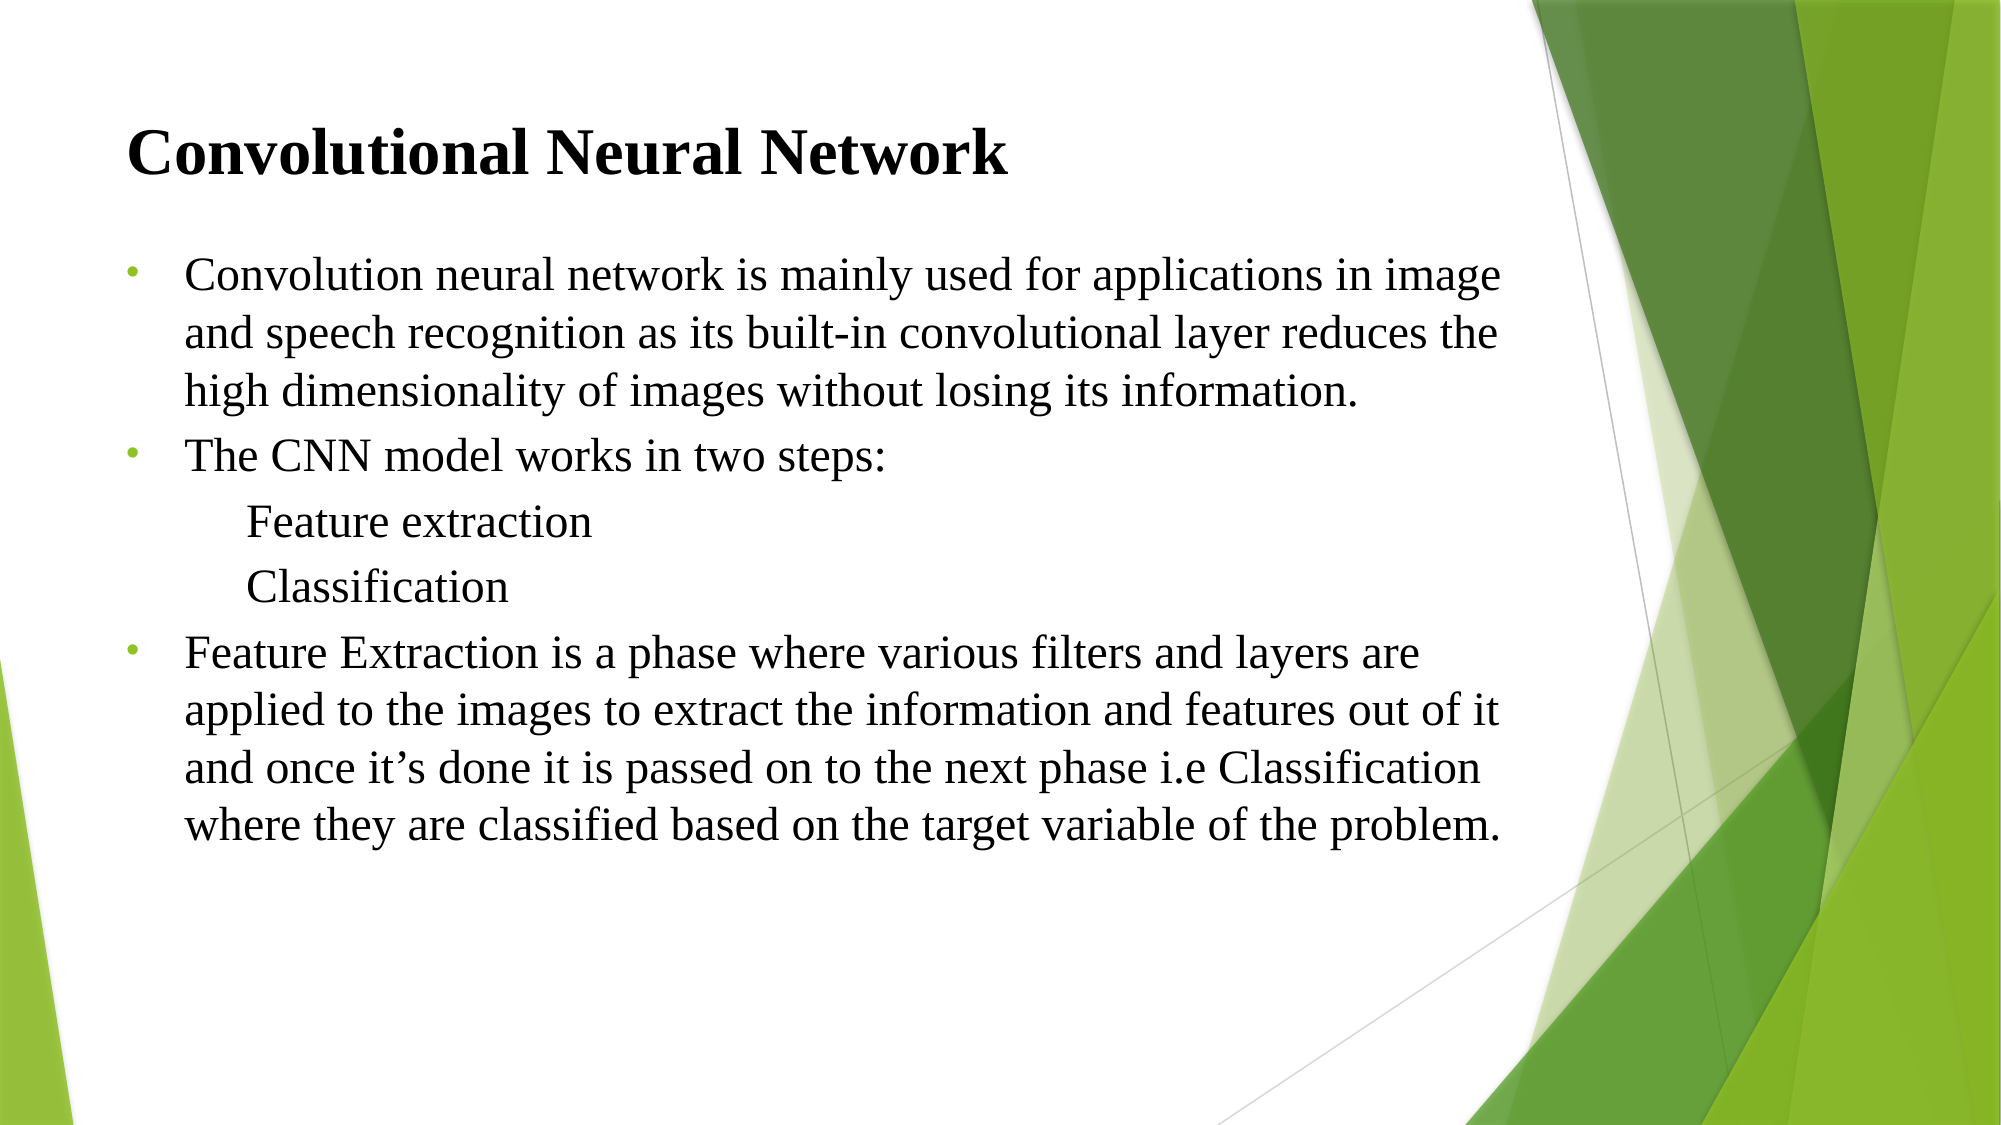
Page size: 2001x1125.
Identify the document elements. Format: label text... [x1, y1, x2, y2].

title Convolutional Neural Network [111, 99, 1522, 235]
list Convolution neural network is mainly used for applications in image and speech recognition as its built-in convolutional layer reduces the high dimensionality of images without losing its information. The CNN model works in two steps: Feature extraction Classification Feature Extraction is a phase where various filters and layers are applied to the images to extract the information and features out of it and once it’s done it is passed on to the next phase i.e Classification where they are classified based on the target variable of the problem. [111, 235, 1522, 872]
